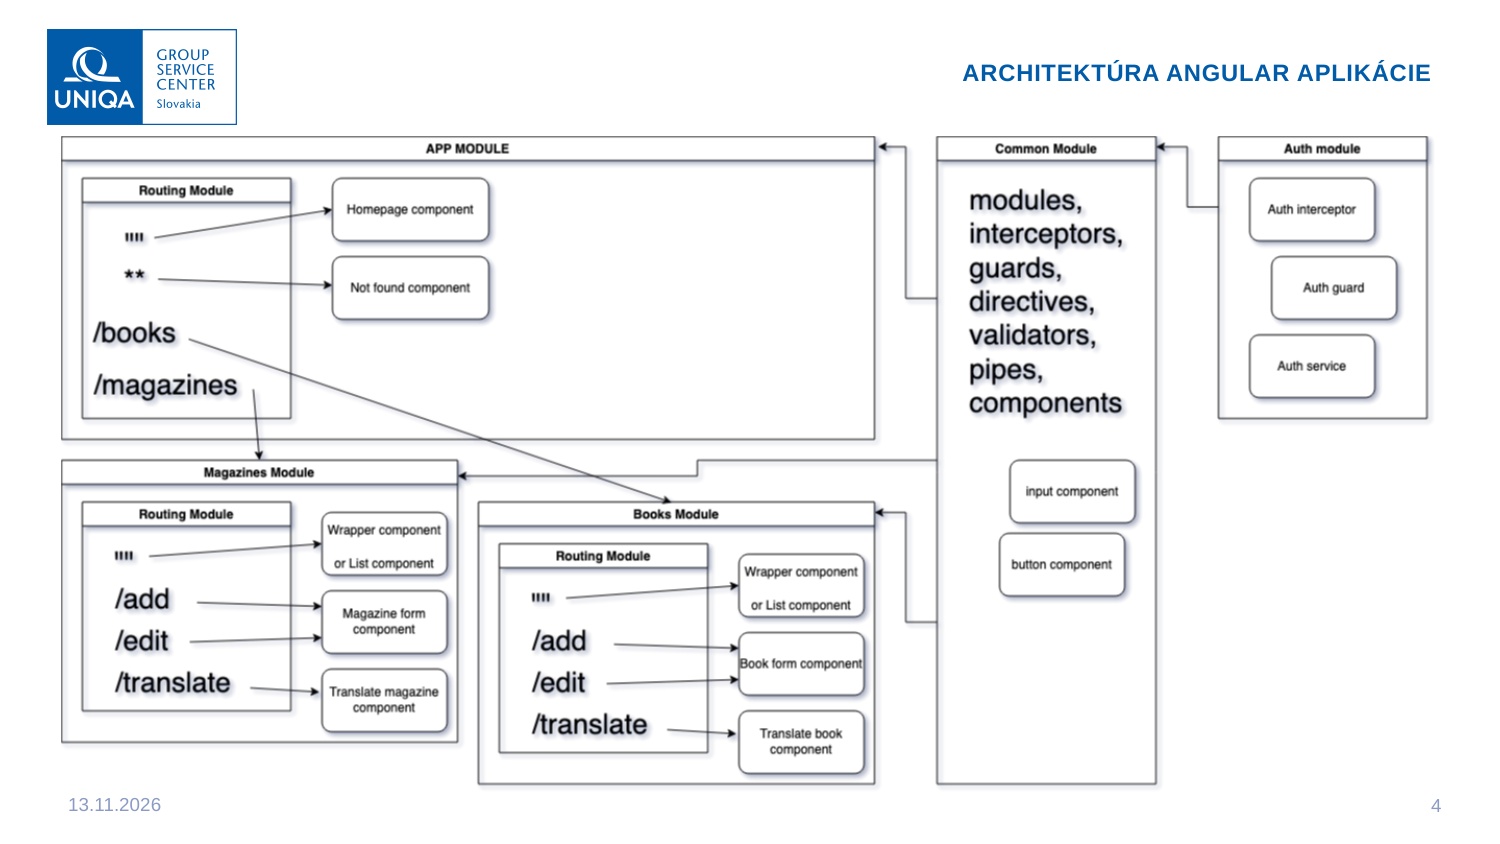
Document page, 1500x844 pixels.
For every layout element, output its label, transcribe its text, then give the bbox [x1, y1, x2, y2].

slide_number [53, 781, 391, 827]
picture [47, 29, 237, 125]
picture [61, 136, 1439, 796]
list Architektúra angular aplikácie [900, 53, 1447, 94]
slide_number 4 [1059, 782, 1457, 827]
